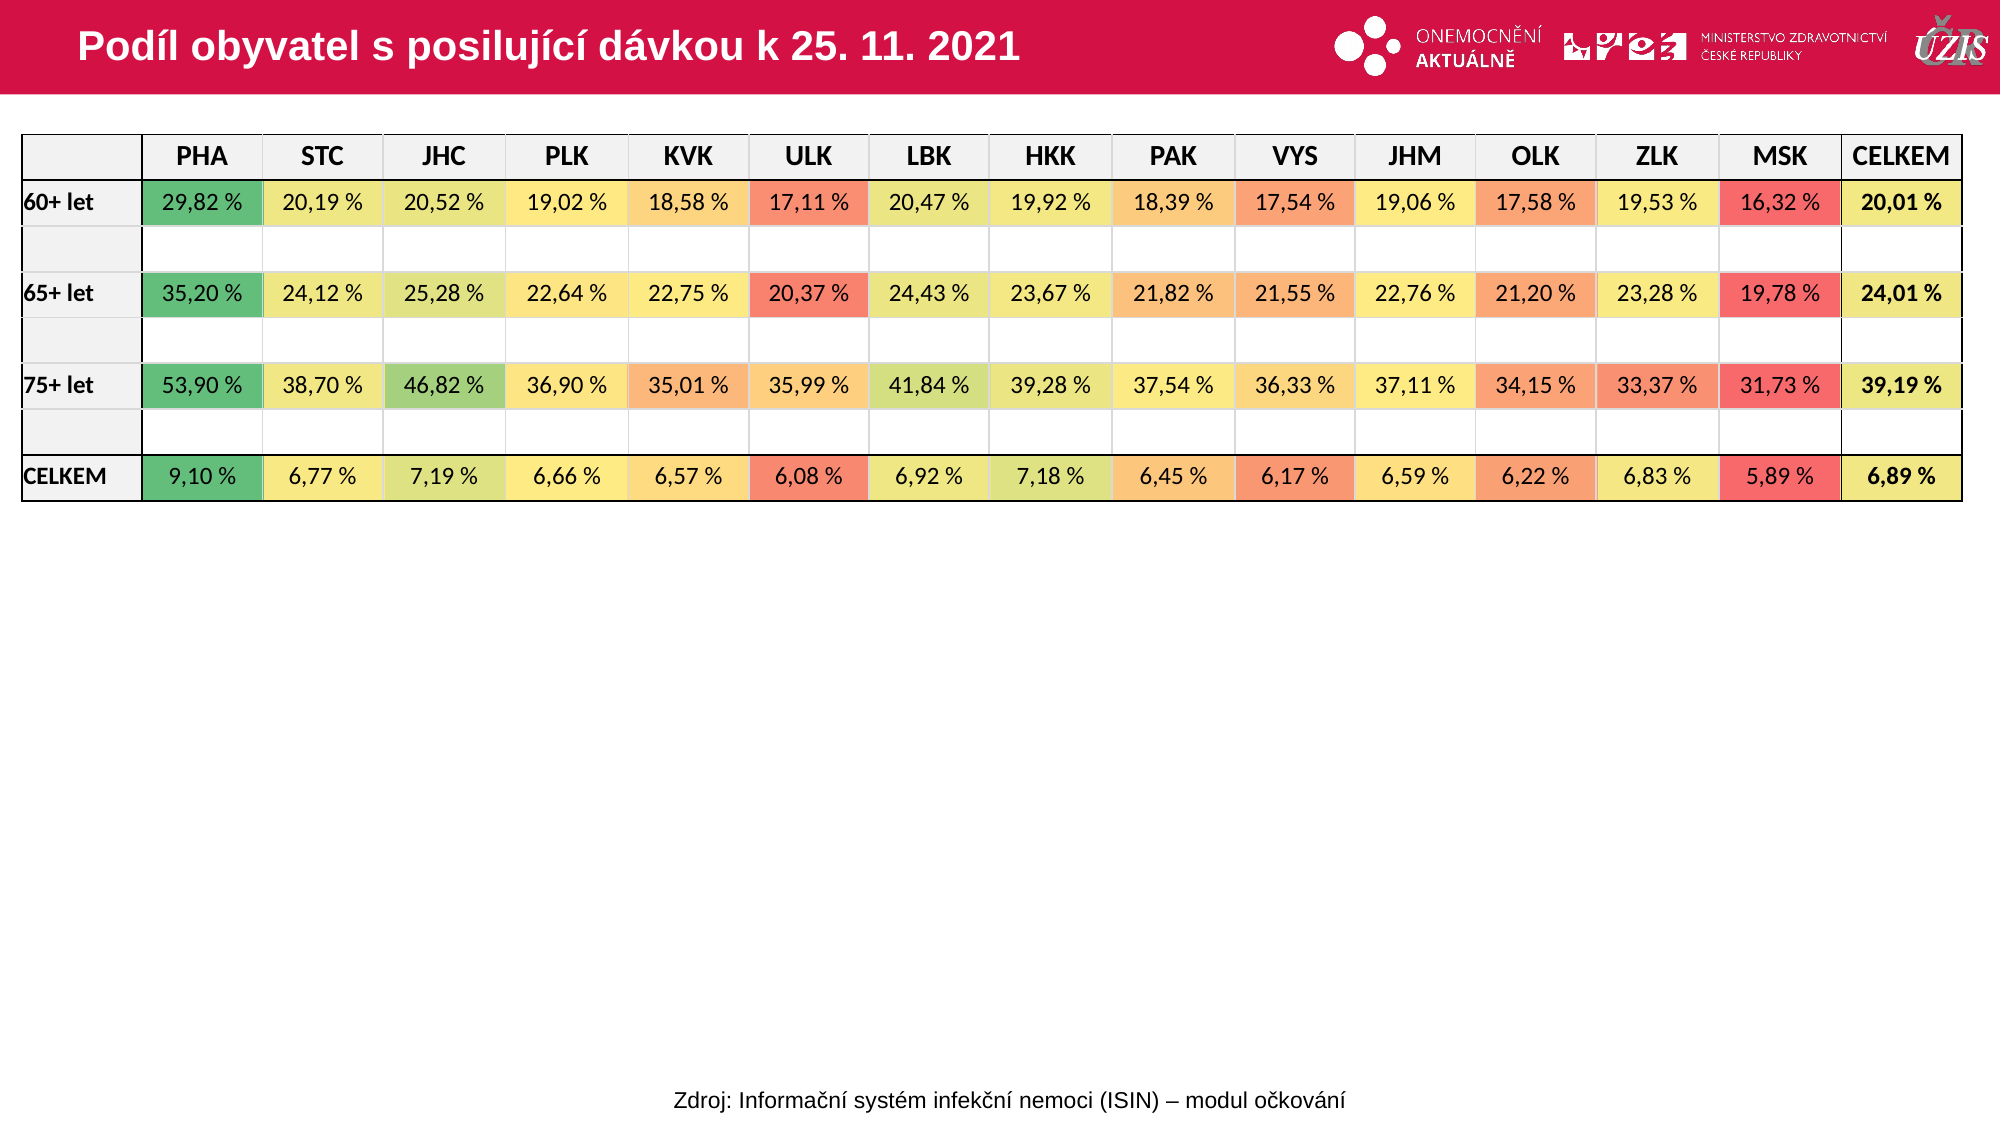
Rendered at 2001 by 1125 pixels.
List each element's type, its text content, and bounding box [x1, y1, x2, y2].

table_header MSK [1720, 135, 1841, 179]
table_cell [870, 410, 988, 454]
table_cell 36,90 % [506, 364, 628, 408]
table_cell 35,99 % [750, 364, 868, 408]
table_cell 19,02 % [506, 181, 628, 225]
table_cell [629, 227, 748, 271]
table_cell 53,90 % [143, 364, 262, 408]
picture [1563, 31, 1888, 60]
table_cell 21,82 % [1113, 273, 1234, 317]
table_cell [1597, 227, 1718, 271]
table_cell [263, 318, 382, 362]
table_cell 17,58 % [1476, 181, 1595, 225]
table_cell [384, 318, 505, 362]
table_cell 21,55 % [1236, 273, 1354, 317]
table_cell [870, 227, 988, 271]
table_cell 20,47 % [870, 181, 988, 225]
table_header HKK [990, 135, 1111, 179]
table_cell 17,54 % [1236, 181, 1354, 225]
table_cell [143, 318, 262, 362]
table_cell [990, 227, 1111, 271]
table_cell [143, 410, 262, 454]
table_cell 19,06 % [1356, 181, 1475, 225]
table_cell [1597, 318, 1718, 362]
table_cell [1356, 227, 1475, 271]
picture [1915, 15, 1989, 66]
table_cell 75+ let [23, 364, 141, 408]
table_cell [1476, 318, 1595, 362]
table_cell 19,53 % [1597, 181, 1718, 225]
table_cell [1720, 227, 1841, 271]
table_cell [23, 227, 141, 271]
table_cell [1842, 318, 1961, 362]
table_cell [870, 318, 988, 362]
table_cell [263, 410, 382, 454]
table_cell 7,19 % [384, 456, 505, 500]
table_cell [1720, 410, 1841, 454]
table_cell [384, 227, 505, 271]
table_cell 41,84 % [870, 364, 988, 408]
table_cell 37,54 % [1113, 364, 1234, 408]
table_cell [23, 318, 141, 362]
table_cell 36,33 % [1236, 364, 1354, 408]
table_cell 22,75 % [629, 273, 748, 317]
table_cell 5,89 % [1720, 456, 1841, 500]
table_cell CELKEM [23, 456, 141, 500]
title Podíl obyvatel s posilující dávkou k 25. 11. 2021 [62, 0, 1144, 95]
table_cell 18,39 % [1113, 181, 1234, 225]
picture [1334, 16, 1542, 76]
table_header LBK [870, 135, 988, 179]
table_header [23, 135, 141, 179]
table_cell [1113, 410, 1234, 454]
table_cell [1476, 227, 1595, 271]
table_cell [263, 227, 382, 271]
table_cell [506, 227, 628, 271]
table_cell [750, 410, 868, 454]
table_cell 29,82 % [143, 181, 262, 225]
table_header ZLK [1597, 135, 1718, 179]
table_cell 46,82 % [384, 364, 505, 408]
table_cell 35,20 % [143, 273, 262, 317]
table_cell [23, 410, 141, 454]
table_cell 6,92 % [870, 456, 988, 500]
table_cell 20,01 % [1842, 181, 1961, 225]
table_cell [1476, 410, 1595, 454]
table_cell 6,45 % [1113, 456, 1234, 500]
table_cell [1842, 227, 1961, 271]
table_header PLK [506, 135, 628, 179]
table_cell [990, 410, 1111, 454]
table_cell 6,66 % [506, 456, 628, 500]
table_cell [1236, 318, 1354, 362]
table_header PHA [143, 135, 262, 179]
table_cell 6,57 % [629, 456, 748, 500]
table_cell 6,08 % [750, 456, 868, 500]
table_cell 24,12 % [263, 273, 382, 317]
table_cell [1236, 227, 1354, 271]
table_cell 24,43 % [870, 273, 988, 317]
table_header PAK [1113, 135, 1234, 179]
table_cell [629, 410, 748, 454]
table_cell 60+ let [23, 181, 141, 225]
table_header KVK [629, 135, 748, 179]
table_cell 9,10 % [143, 456, 262, 500]
table_cell 65+ let [23, 273, 141, 317]
table_cell 7,18 % [990, 456, 1111, 500]
table_cell 6,59 % [1356, 456, 1475, 500]
table_cell [143, 227, 262, 271]
table_cell [1842, 410, 1961, 454]
table_cell 24,01 % [1842, 273, 1961, 317]
table_cell [1356, 318, 1475, 362]
table_cell 39,19 % [1842, 364, 1961, 408]
table_cell 31,73 % [1720, 364, 1841, 408]
table_cell [750, 227, 868, 271]
table_cell 20,52 % [384, 181, 505, 225]
table_cell 17,11 % [750, 181, 868, 225]
table_cell 6,89 % [1842, 456, 1961, 500]
table_header ULK [750, 135, 868, 179]
table_cell 39,28 % [990, 364, 1111, 408]
table_cell 38,70 % [263, 364, 382, 408]
table_cell [1720, 318, 1841, 362]
table_cell [506, 410, 628, 454]
table_cell [1113, 318, 1234, 362]
table_header STC [263, 135, 382, 179]
table_cell 19,92 % [990, 181, 1111, 225]
table_cell 21,20 % [1476, 273, 1595, 317]
table_cell 35,01 % [629, 364, 748, 408]
table_header JHC [384, 135, 505, 179]
table_cell [1597, 410, 1718, 454]
text_box Zdroj: Informační systém infekční nemoci (ISIN) – modul očkování [658, 1078, 1362, 1121]
table_cell 22,76 % [1356, 273, 1475, 317]
table_cell [629, 318, 748, 362]
table_cell [990, 318, 1111, 362]
table_cell [1113, 227, 1234, 271]
table_cell 6,22 % [1476, 456, 1595, 500]
table_cell 19,78 % [1720, 273, 1841, 317]
table_cell [384, 410, 505, 454]
table_cell [1236, 410, 1354, 454]
table_cell 23,28 % [1597, 273, 1718, 317]
table_cell 20,37 % [750, 273, 868, 317]
table_header VYS [1236, 135, 1354, 179]
table_cell 37,11 % [1356, 364, 1475, 408]
table_cell [1356, 410, 1475, 454]
table_header OLK [1476, 135, 1595, 179]
table_cell 34,15 % [1476, 364, 1595, 408]
table_cell 25,28 % [384, 273, 505, 317]
table_cell 6,83 % [1597, 456, 1718, 500]
table_cell [750, 318, 868, 362]
table_cell 18,58 % [629, 181, 748, 225]
table_cell 23,67 % [990, 273, 1111, 317]
table_cell 22,64 % [506, 273, 628, 317]
table_cell 16,32 % [1720, 181, 1841, 225]
table_cell 33,37 % [1597, 364, 1718, 408]
table_header JHM [1356, 135, 1475, 179]
table_header CELKEM [1842, 135, 1961, 179]
table_cell 6,17 % [1236, 456, 1354, 500]
table_cell [506, 318, 628, 362]
table_cell 20,19 % [263, 181, 382, 225]
table_cell 6,77 % [263, 456, 382, 500]
